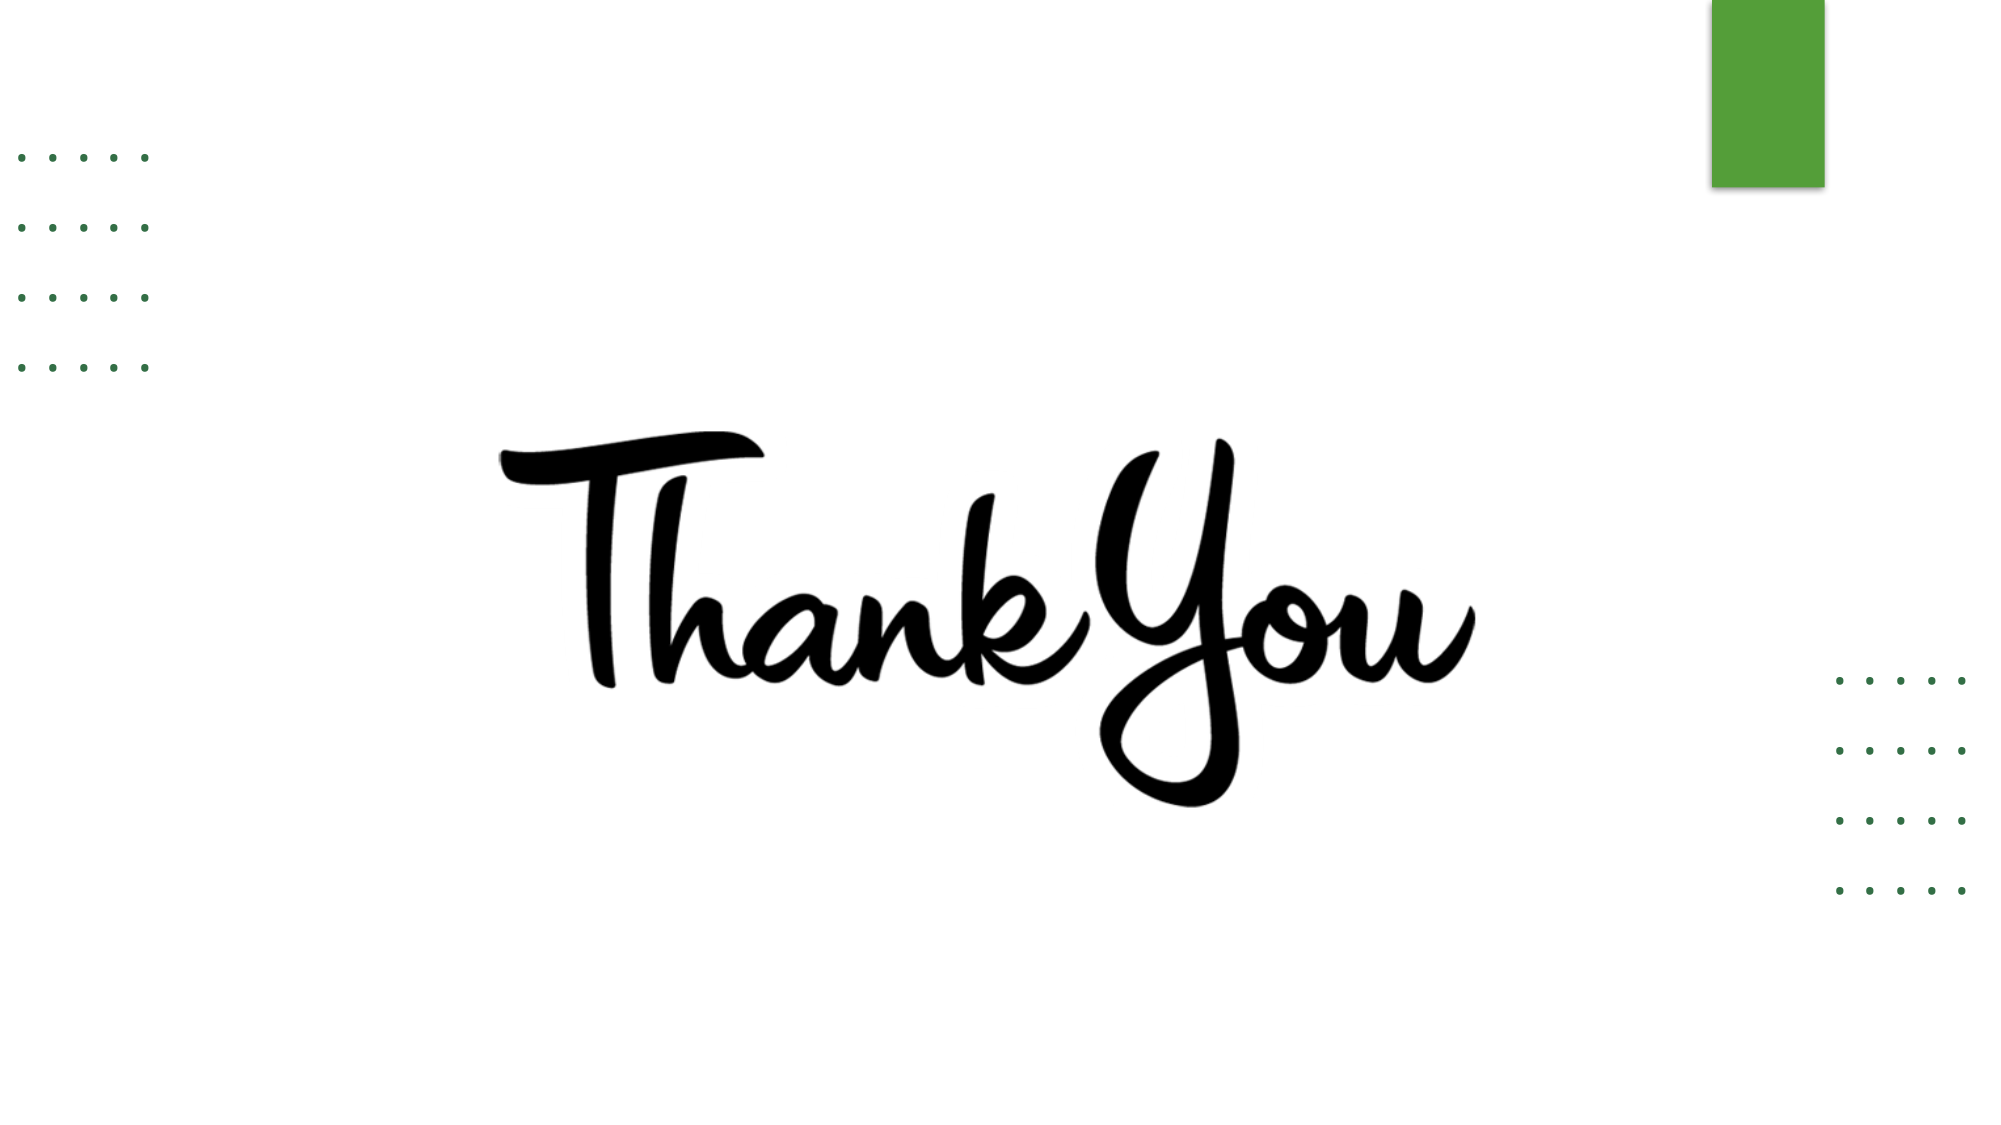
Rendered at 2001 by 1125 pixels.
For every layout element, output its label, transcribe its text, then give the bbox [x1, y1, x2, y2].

text_box . . . . . . . . . . . . . . . . . . . . [1817, 618, 2000, 914]
picture [474, 407, 1499, 831]
text_box . . . . . . . . . . . . . . . . . . . . [0, 95, 241, 391]
